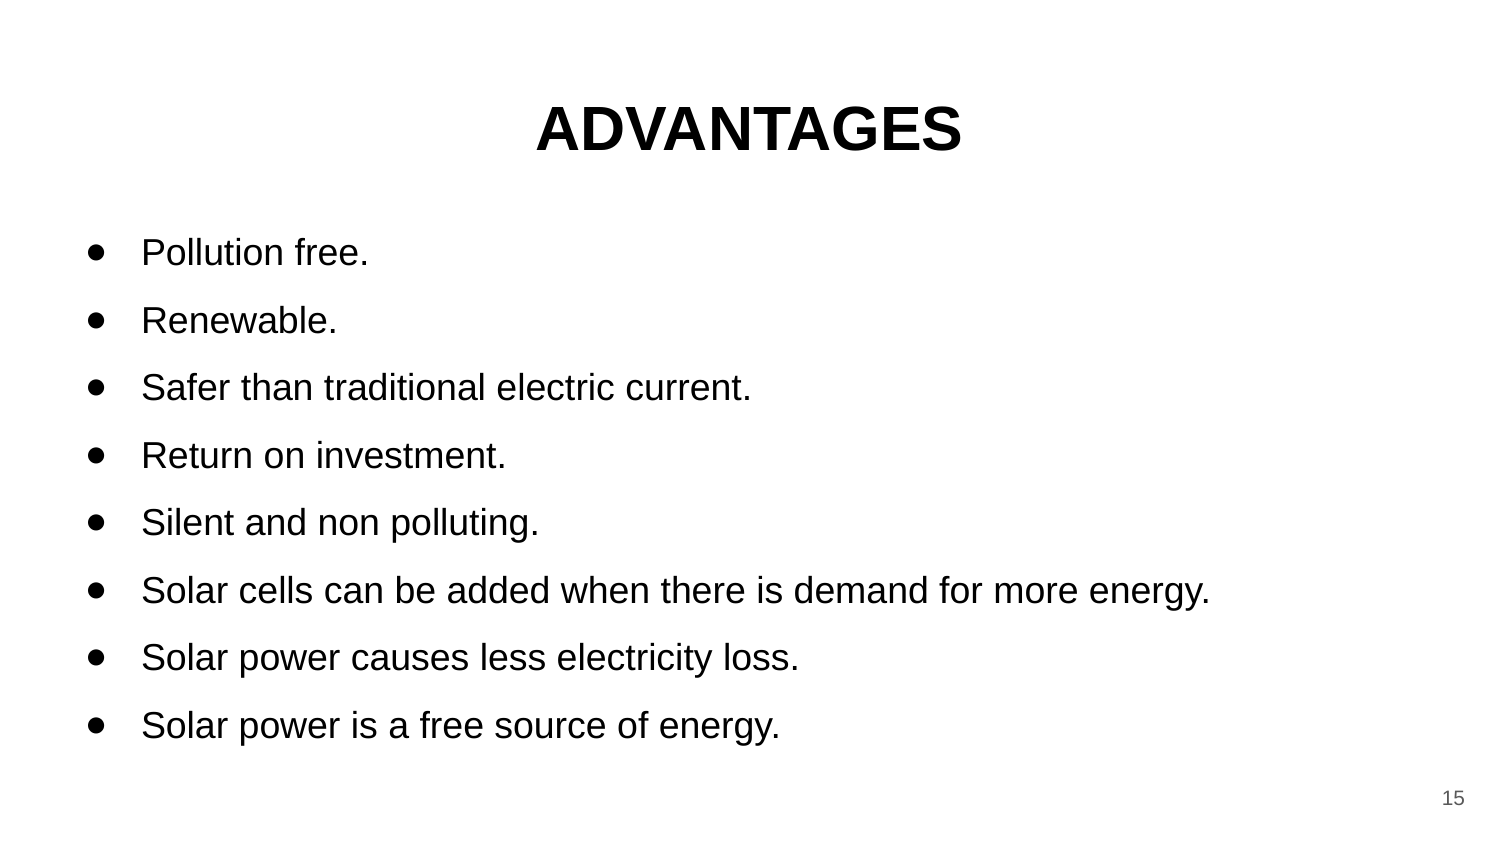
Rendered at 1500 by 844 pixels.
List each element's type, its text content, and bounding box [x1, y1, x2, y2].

slide_number ‹#› [1389, 764, 1480, 830]
title ADVANTAGES [51, 72, 1449, 167]
list Pollution free. Renewable. Safer than traditional electric current. Return on investment. Silent and non polluting. Solar cells can be added when there is demand for more energy. Solar power causes less electricity loss. Solar power is a free source of energy. [51, 190, 1449, 837]
